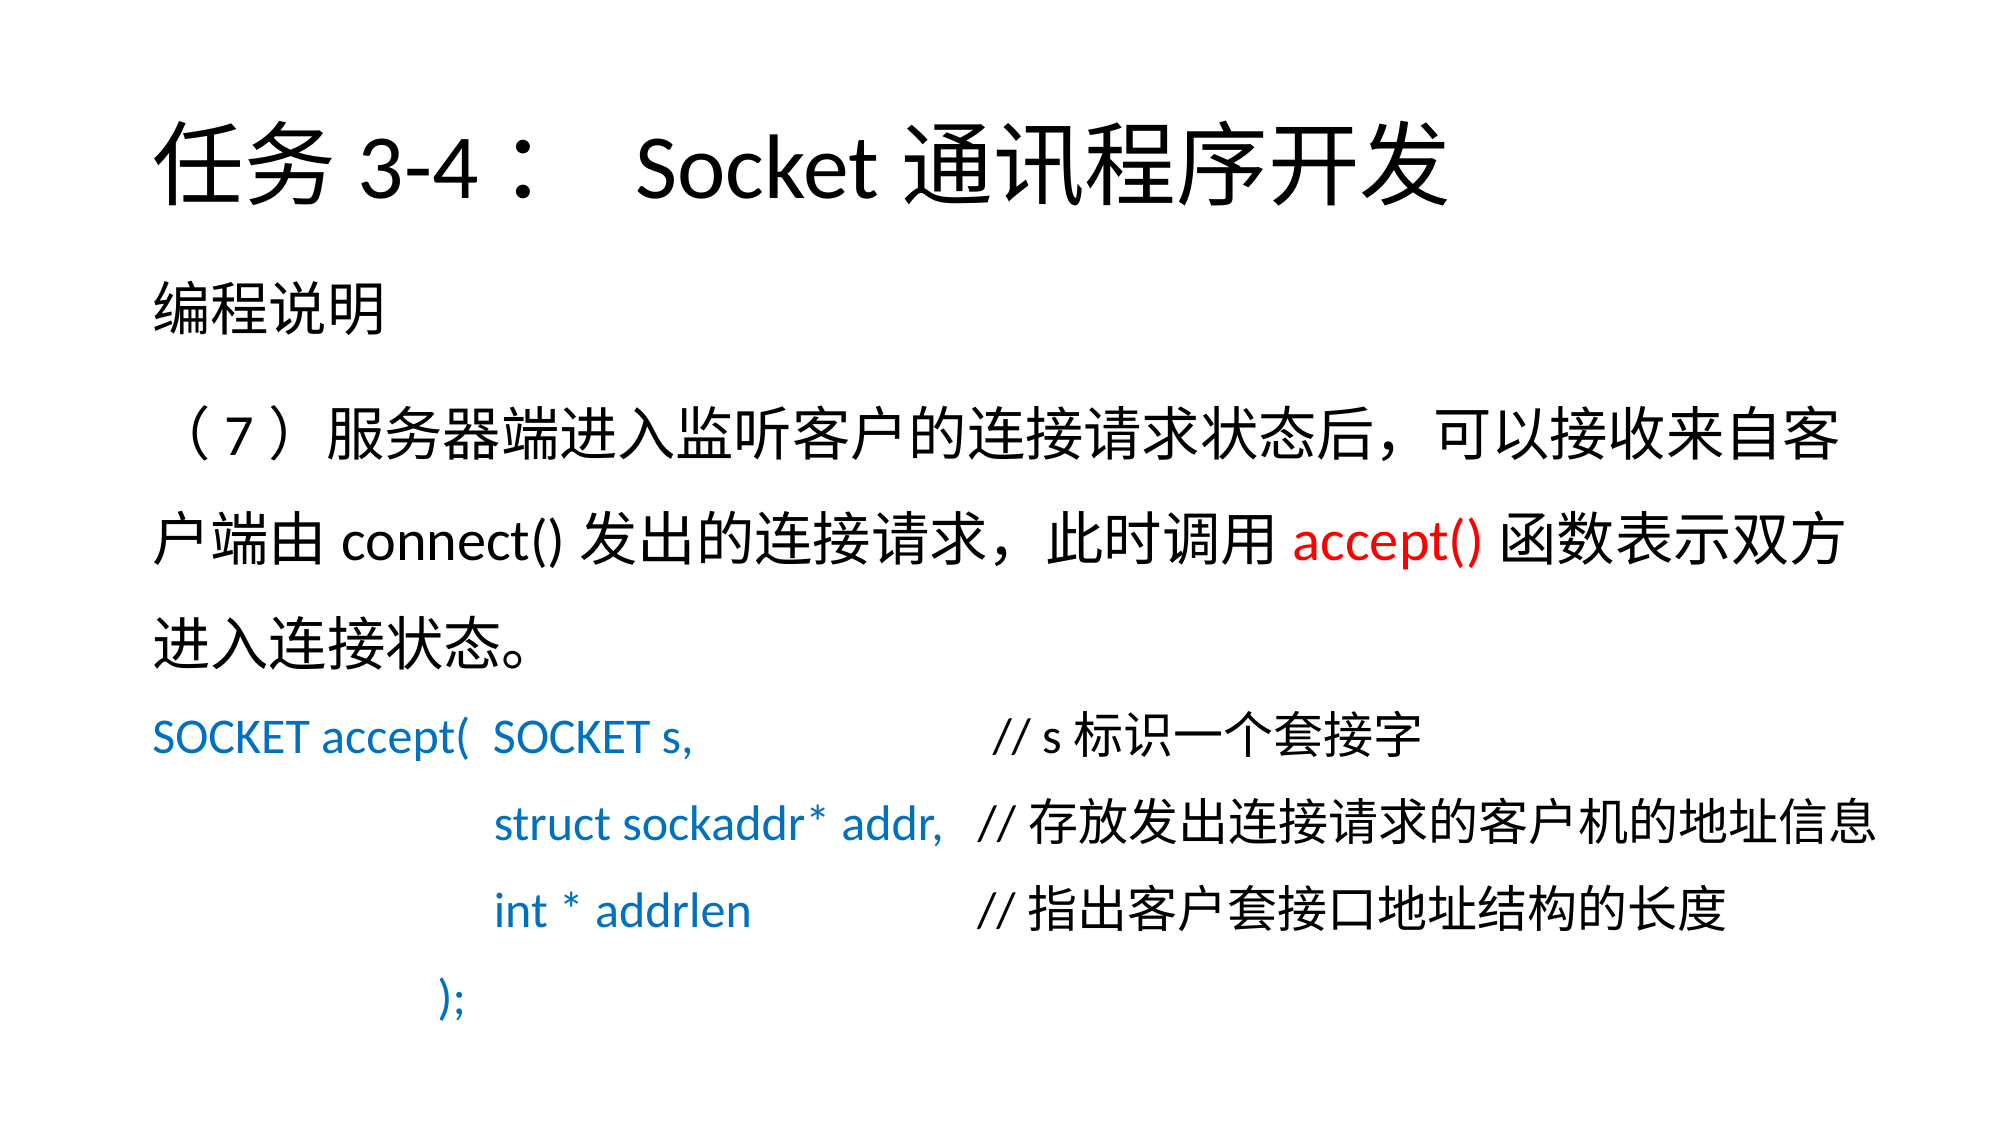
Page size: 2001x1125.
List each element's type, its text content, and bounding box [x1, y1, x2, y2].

list 编程说明 （7）服务器端进入监听客户的连接请求状态后，可以接收来自客户端由connect()发出的连接请求，此时调用accept()函数表示双方进入连接状态。 SOCKET accept( SOCKET s, // s标识一个套接字 struct sockaddr* addr, //存放发出连接请求的客户机的地址信息 int * addrlen //指出客户套接口地址结构的长度 ); [137, 229, 1909, 1084]
title 任务3-4： Socket通讯程序开发 [137, 59, 1863, 229]
